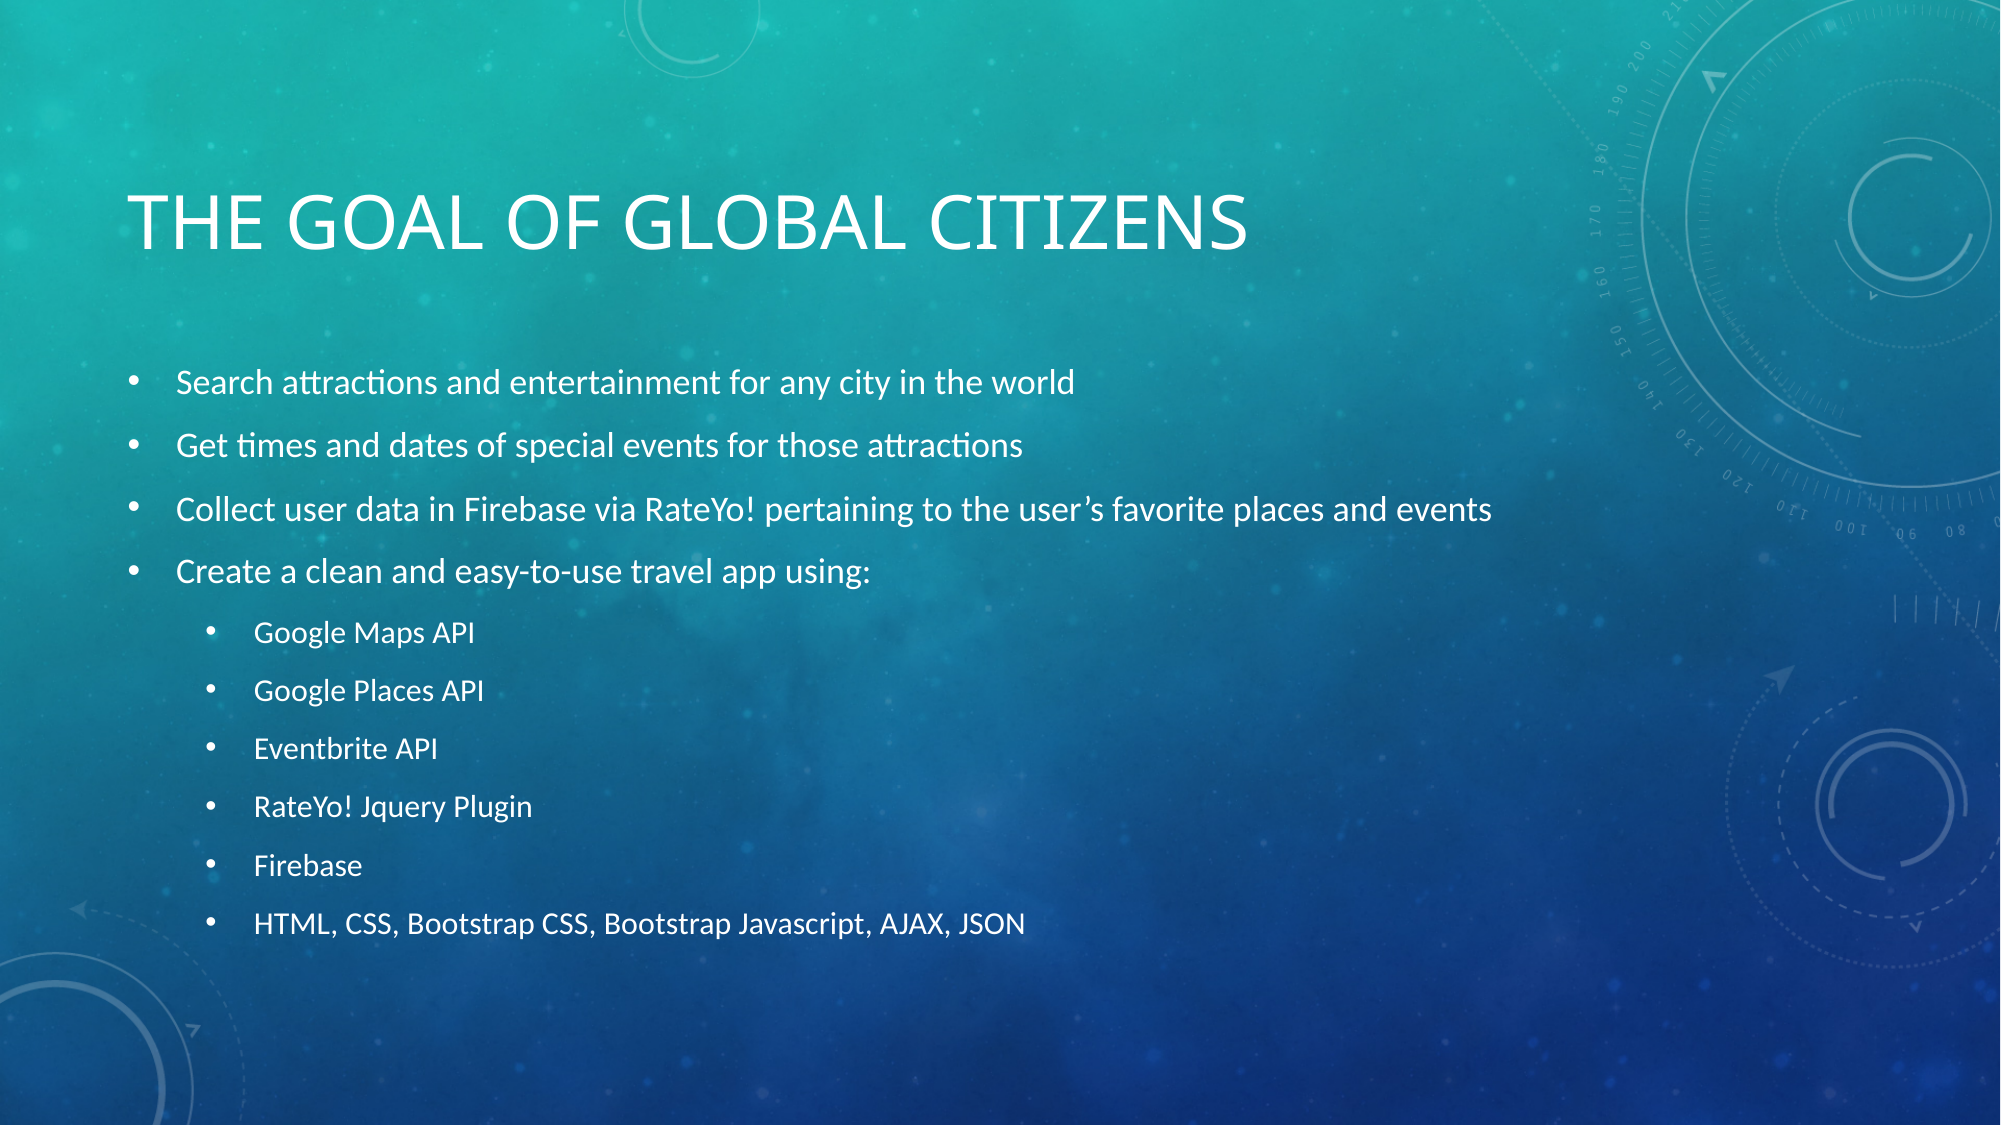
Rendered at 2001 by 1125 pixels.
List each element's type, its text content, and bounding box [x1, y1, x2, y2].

picture [0, 0, 2001, 1125]
list Search attractions and entertainment for any city in the world Get times and dates of special events for those attractions Collect user data in Firebase via RateYo! pertaining to the user’s favorite places and events Create a clean and easy-to-use travel app using: Google Maps API Google Places API Eventbrite API RateYo! Jquery Plugin Firebase HTML, CSS, Bootstrap CSS, Bootstrap Javascript, AJAX, JSON [112, 351, 1775, 950]
title The goal of global citizens [112, 99, 1775, 339]
